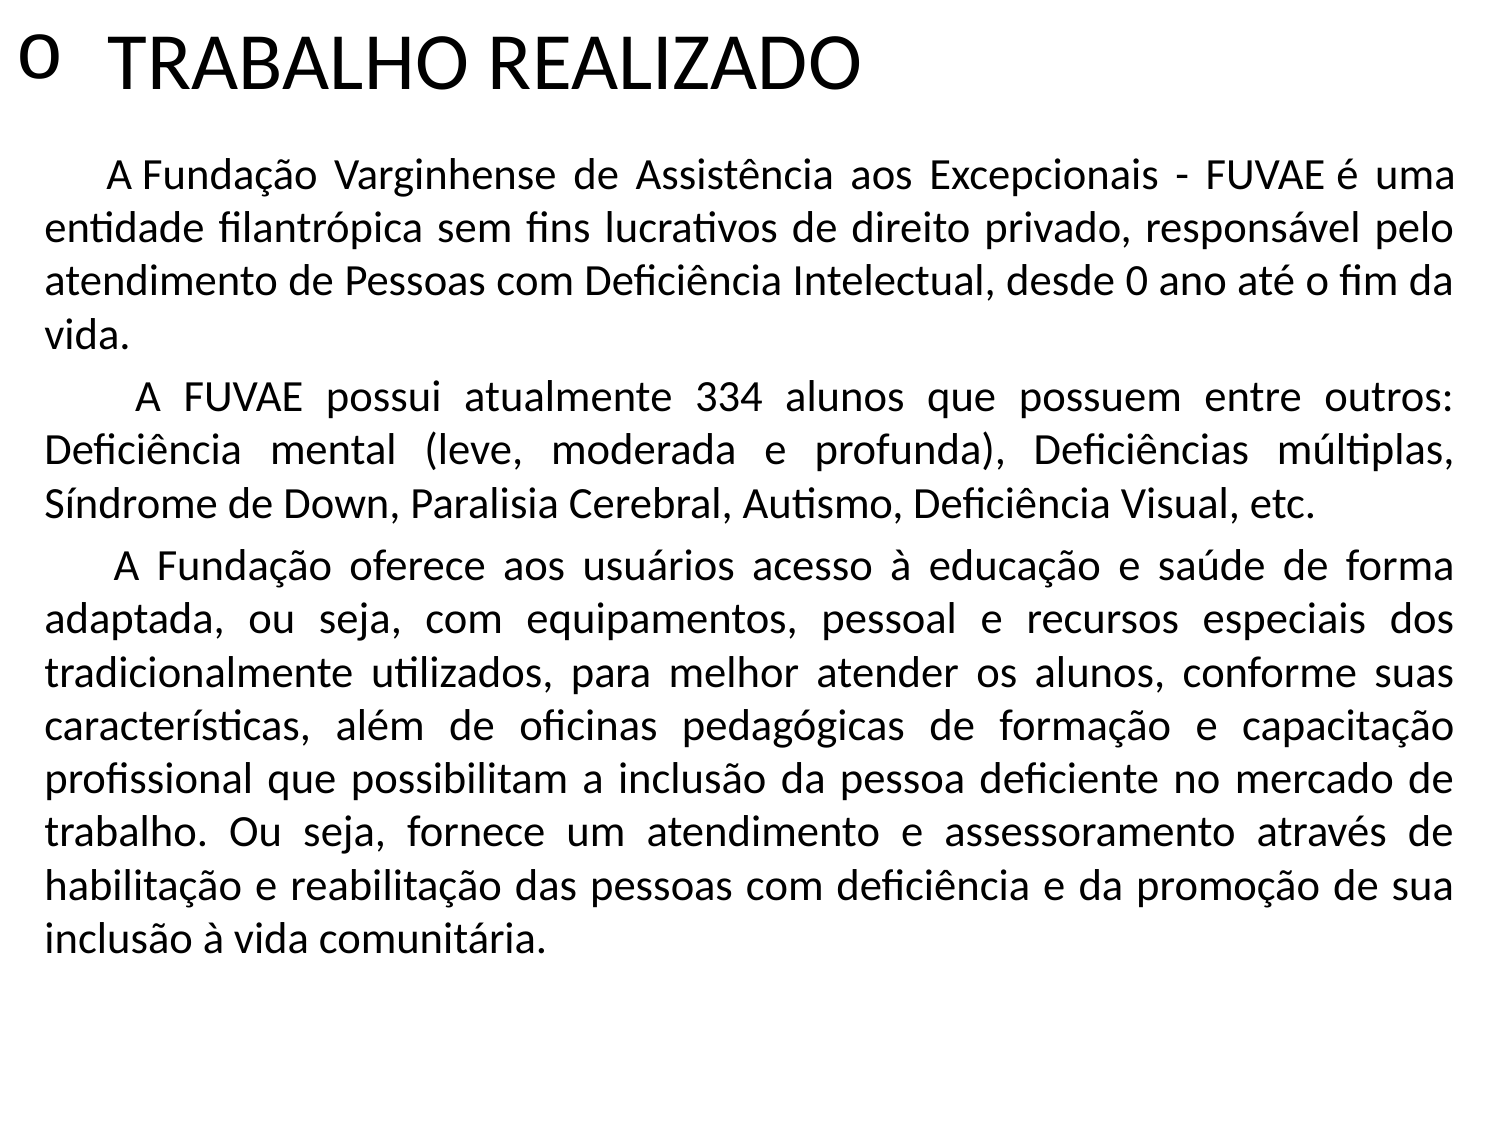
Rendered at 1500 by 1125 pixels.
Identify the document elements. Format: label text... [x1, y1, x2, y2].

title TRABALHO REALIZADO [0, 0, 1500, 114]
subtitle A Fundação Varginhense de Assistência aos Excepcionais - FUVAE é uma entidade filantrópica sem fins lucrativos de direito privado, responsável pelo atendimento de Pessoas com Deficiência Intelectual, desde 0 ano até o fim da vida. A FUVAE possui atualmente 334 alunos que possuem entre outros: Deficiência mental (leve, moderada e profunda), Deficiências múltiplas, Síndrome de Down, Paralisia Cerebral, Autismo, Deficiência Visual, etc. A Fundação oferece aos usuários acesso à educação e saúde de forma adaptada, ou seja, com equipamentos, pessoal e recursos especiais dos tradicionalmente utilizados, para melhor atender os alunos, conforme suas características, além de oficinas pedagógicas de formação e capacitação profissional que possibilitam a inclusão da pessoa deficiente no mercado de trabalho. Ou seja, fornece um atendimento e assessoramento através de habilitação e reabilitação das pessoas com deficiência e da promoção de sua inclusão à vida comunitária. [29, 137, 1471, 1125]
